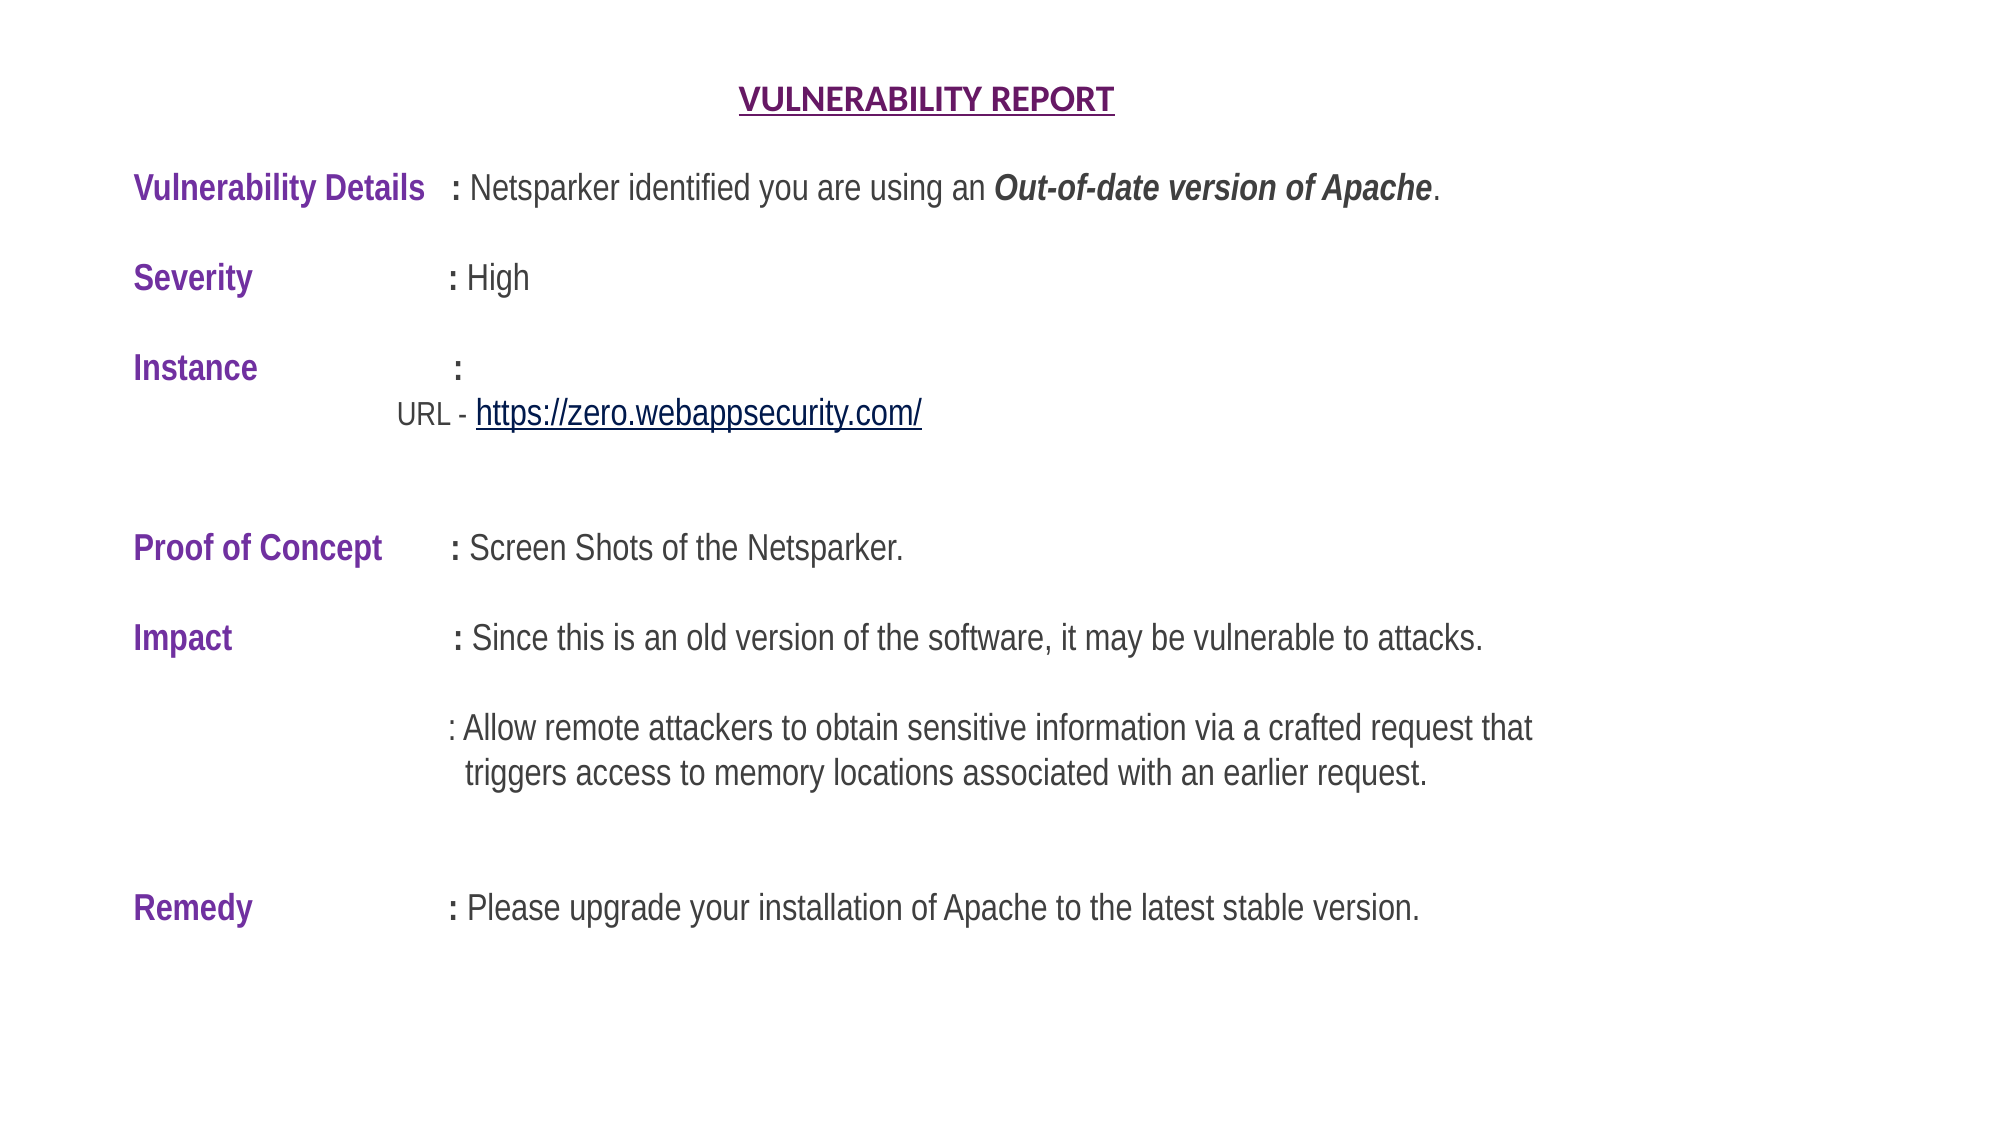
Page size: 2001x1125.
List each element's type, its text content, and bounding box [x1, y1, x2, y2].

text_box Vulnerability Details : Netsparker identified you are using an Out-of-date version of Apache. Severity : High Instance : URL - https://zero.webappsecurity.com/ Proof of Concept : Screen Shots of the Netsparker. Impact : Since this is an old version of the software, it may be vulnerable to attacks. : Allow remote attackers to obtain sensitive information via a crafted request that triggers access to memory locations associated with an earlier request. Remedy : Please upgrade your installation of Apache to the latest stable version. [118, 155, 1821, 981]
text_box VULNERABILITY REPORT [723, 66, 1144, 127]
